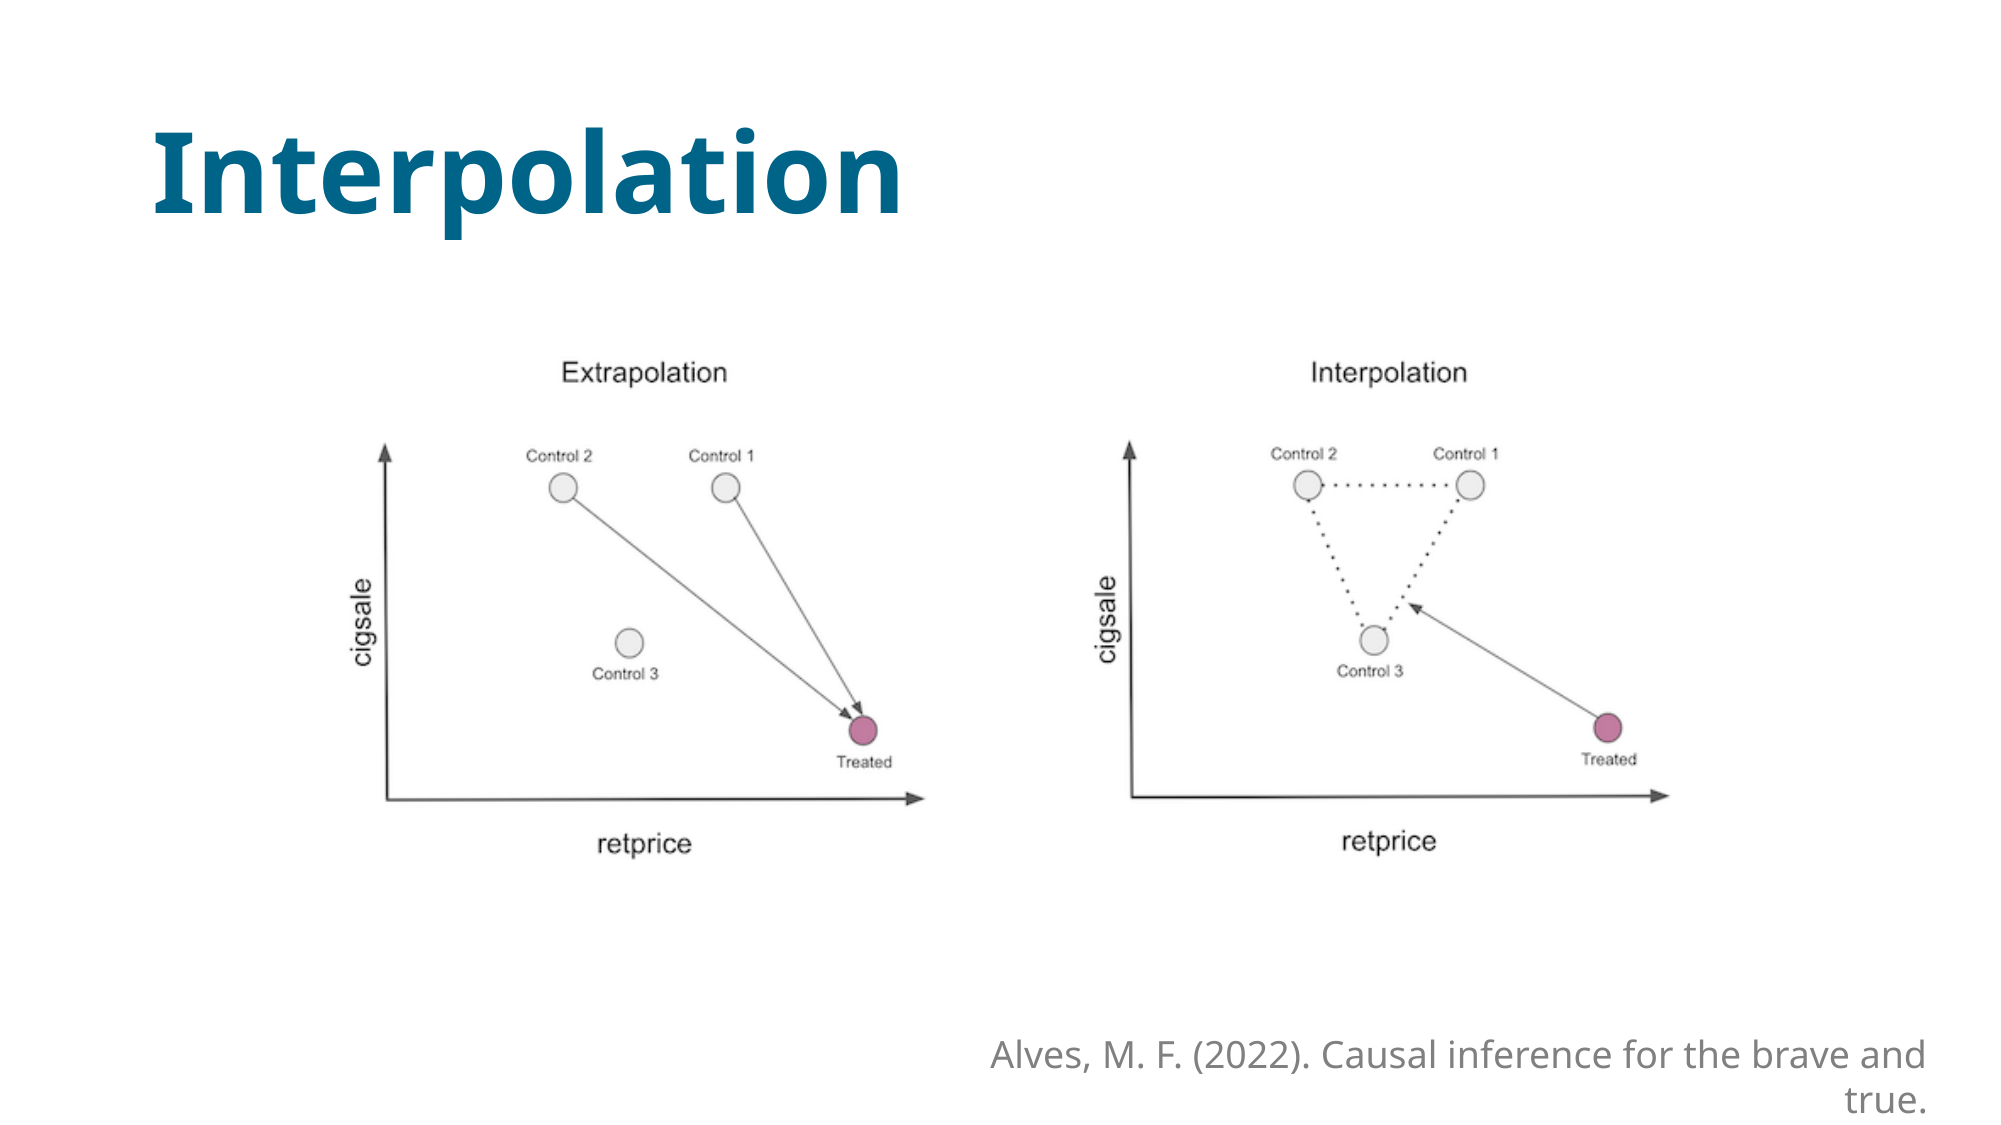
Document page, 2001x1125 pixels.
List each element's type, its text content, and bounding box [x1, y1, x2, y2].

title Interpolation [137, 59, 1863, 278]
picture [322, 303, 1678, 880]
text_box Alves, M. F. (2022). Causal inference for the brave and true. [907, 1023, 1943, 1125]
